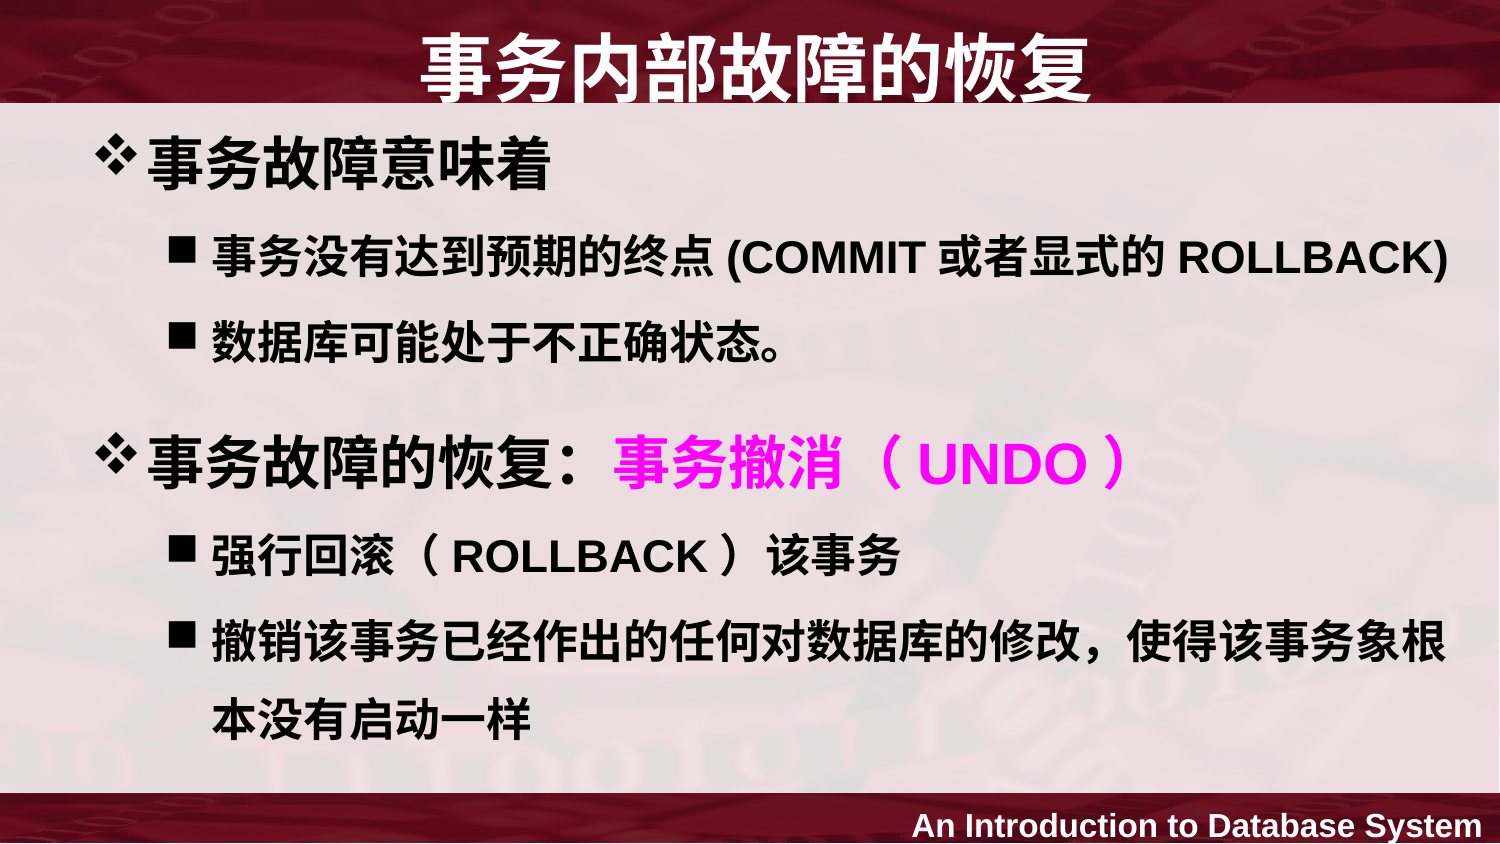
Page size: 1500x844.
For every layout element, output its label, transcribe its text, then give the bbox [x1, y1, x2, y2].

title 事务内部故障的恢复 [150, 31, 1363, 91]
picture [1214, 825, 1225, 833]
picture [1024, 825, 1032, 834]
text_box [856, 785, 1447, 825]
picture [1393, 825, 1398, 833]
picture [1065, 825, 1071, 834]
picture [1184, 825, 1192, 834]
picture [1286, 825, 1293, 834]
picture [1123, 825, 1131, 834]
list 事务故障意味着 事务没有达到预期的终点(COMMIT或者显式的ROLLBACK) 数据库可能处于不正确状态。 事务故障的恢复：事务撤消（UNDO） 强行回滚（ROLLBACK）该事务 撤销该事务已经作出的任何对数据库的修改，使得该事务象根本没有启动一样 [75, 91, 1483, 647]
picture [1044, 825, 1051, 834]
picture [0, 0, 1500, 843]
